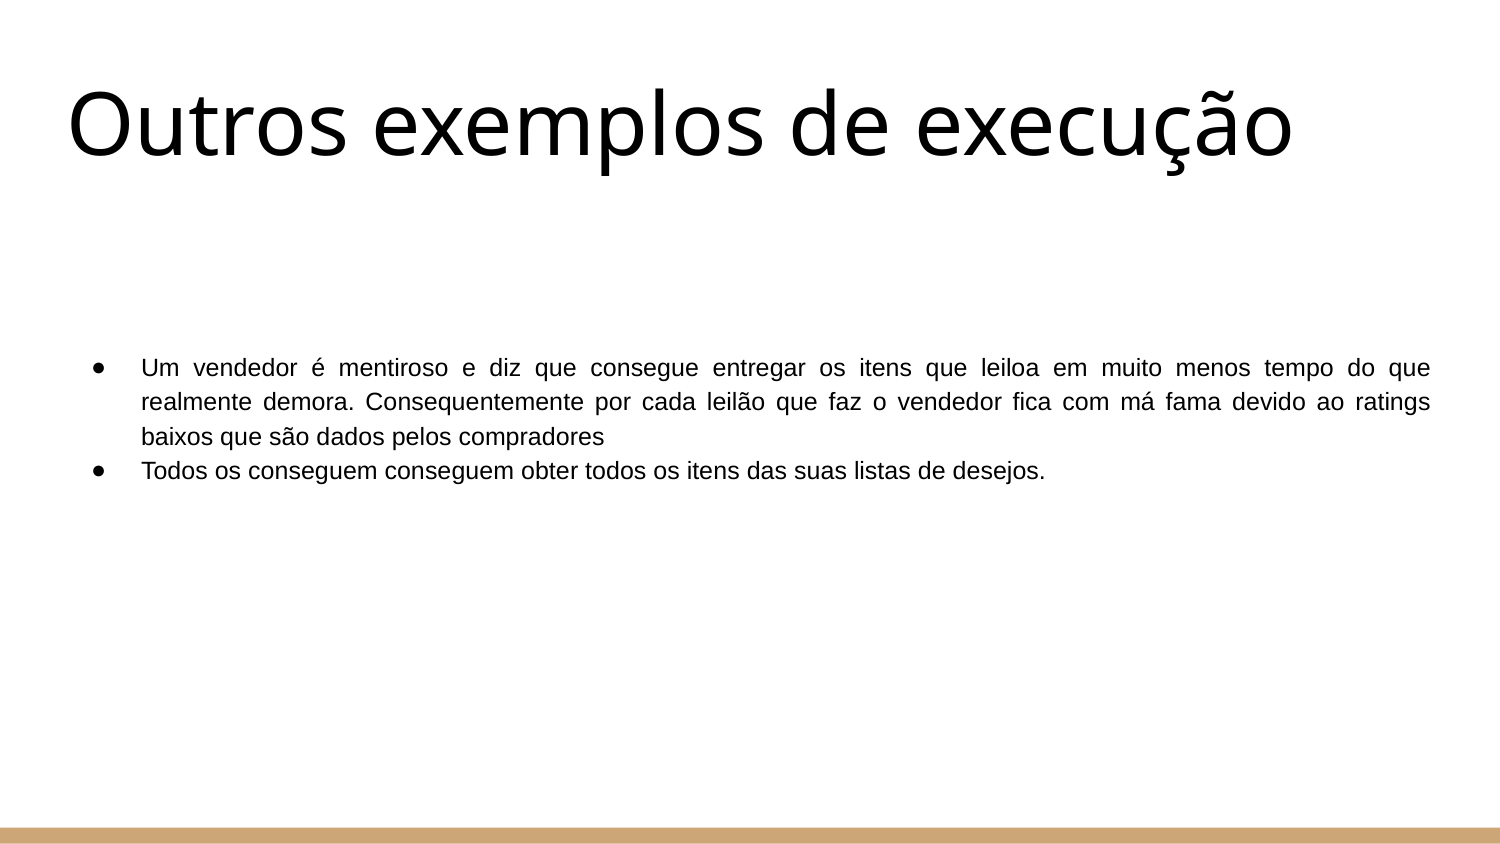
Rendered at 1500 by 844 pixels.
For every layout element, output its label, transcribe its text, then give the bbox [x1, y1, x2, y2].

list Um vendedor é mentiroso e diz que consegue entregar os itens que leiloa em muito menos tempo do que realmente demora. Consequentemente por cada leilão que faz o vendedor fica com má fama devido ao ratings baixos que são dados pelos compradores Todos os conseguem conseguem obter todos os itens das suas listas de desejos. [51, 200, 1449, 752]
title Outros exemplos de execução [51, 51, 1449, 189]
